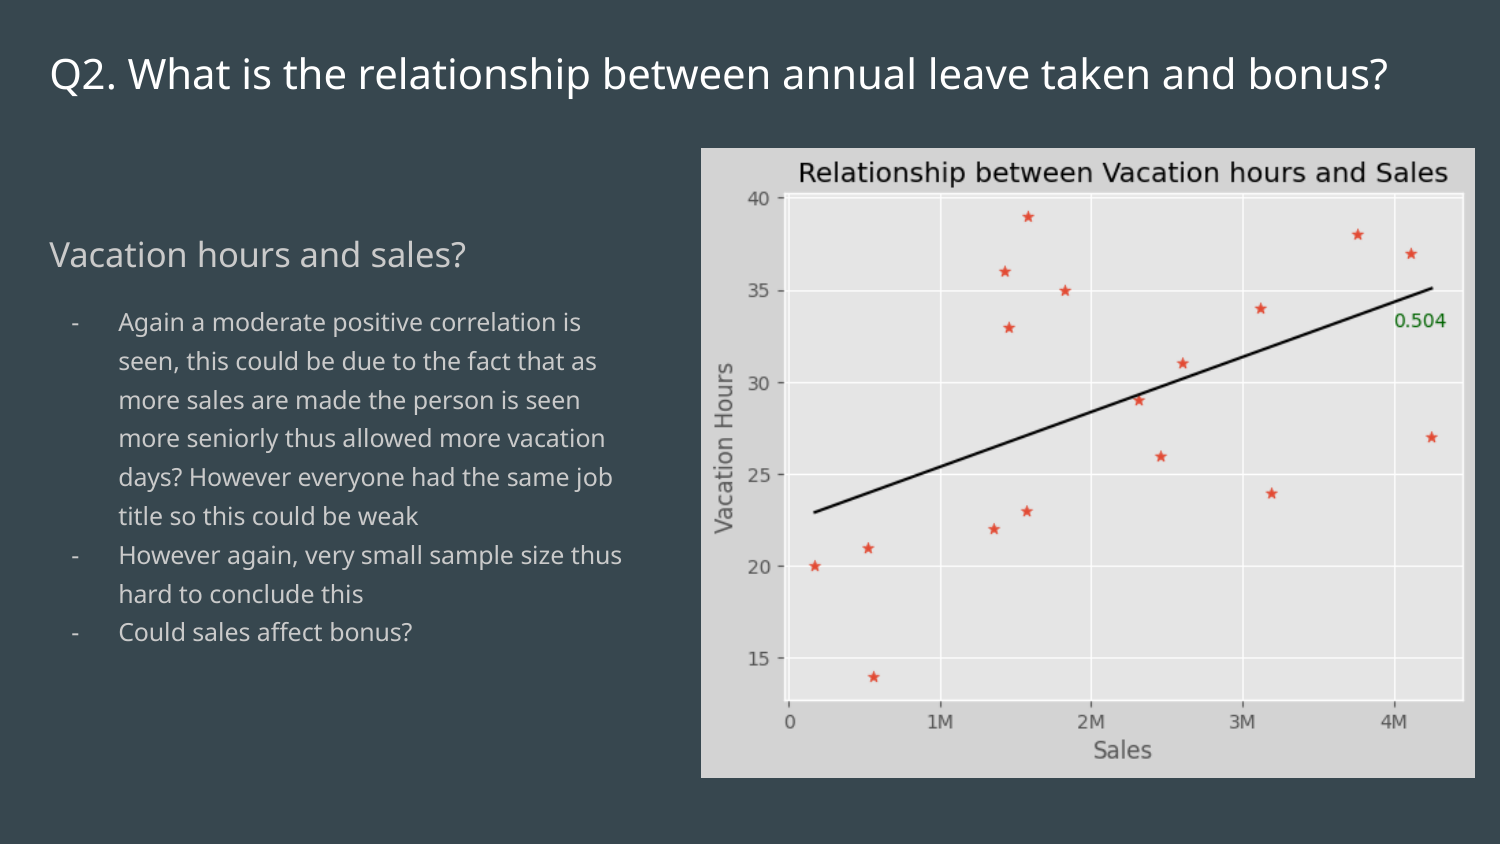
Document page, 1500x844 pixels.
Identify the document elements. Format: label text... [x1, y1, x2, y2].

title Q2. What is the relationship between annual leave taken and bonus? [34, 29, 1466, 124]
list Vacation hours and sales? Again a moderate positive correlation is seen, this could be due to the fact that as more sales are made the person is seen more seniorly thus allowed more vacation days? However everyone had the same job title so this could be weak However again, very small sample size thus hard to conclude this Could sales affect bonus? [34, 207, 646, 666]
picture [701, 148, 1476, 778]
